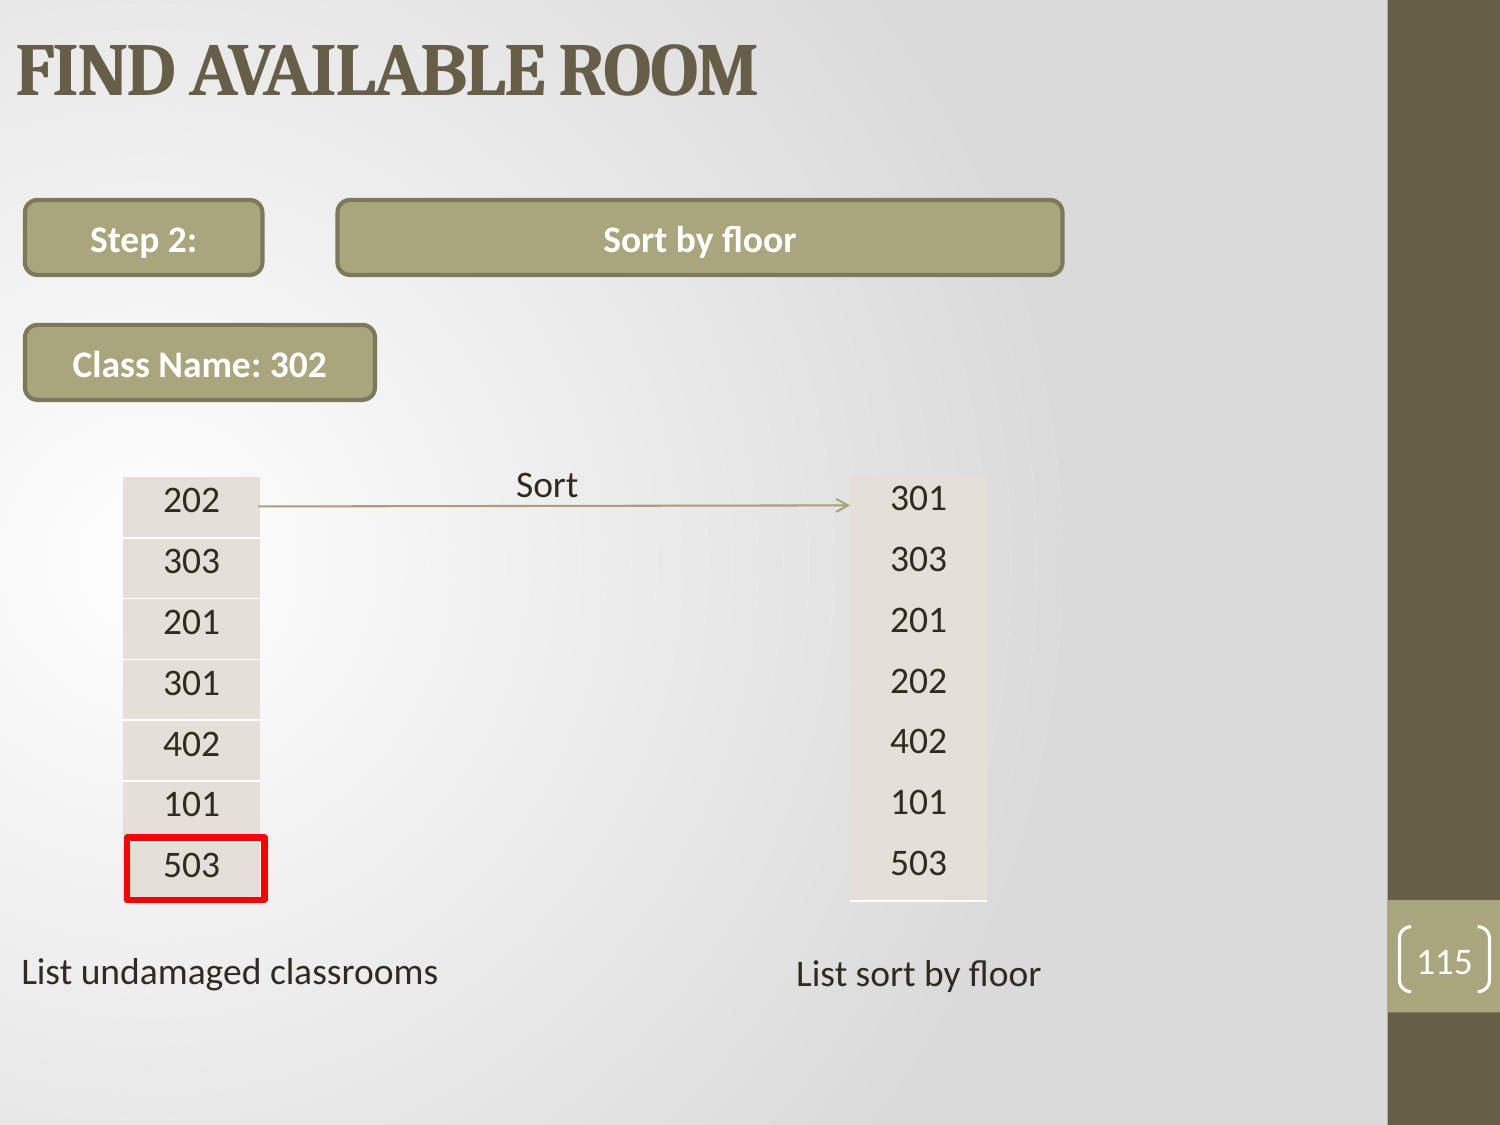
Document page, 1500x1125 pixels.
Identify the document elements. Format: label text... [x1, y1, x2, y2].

table_cell 303 [850, 536, 987, 597]
table_cell 202 [850, 657, 987, 718]
text_box Step 2: [22, 197, 265, 278]
table_cell 201 [123, 599, 260, 659]
table_cell 301 [123, 660, 260, 719]
text_box [125, 835, 267, 902]
table_header 301 [850, 475, 987, 536]
table_cell 101 [850, 779, 987, 840]
text_box FIND AVAILABLE ROOM [0, 0, 800, 132]
table_cell 402 [850, 718, 987, 779]
table_cell 503 [850, 840, 987, 900]
table_cell 201 [850, 597, 987, 657]
text_box List undamaged classrooms [6, 939, 454, 1000]
text_box Sort by floor [335, 197, 1065, 278]
text_box Class Name: 302 [22, 322, 378, 403]
table_cell 402 [123, 721, 260, 780]
slide_number 115 [1397, 925, 1492, 994]
table_cell 101 [123, 782, 260, 841]
text_box List sort by floor [781, 941, 1057, 1002]
text_box Sort [501, 452, 594, 497]
table_cell 303 [123, 539, 260, 598]
table_header 202 [123, 477, 260, 537]
